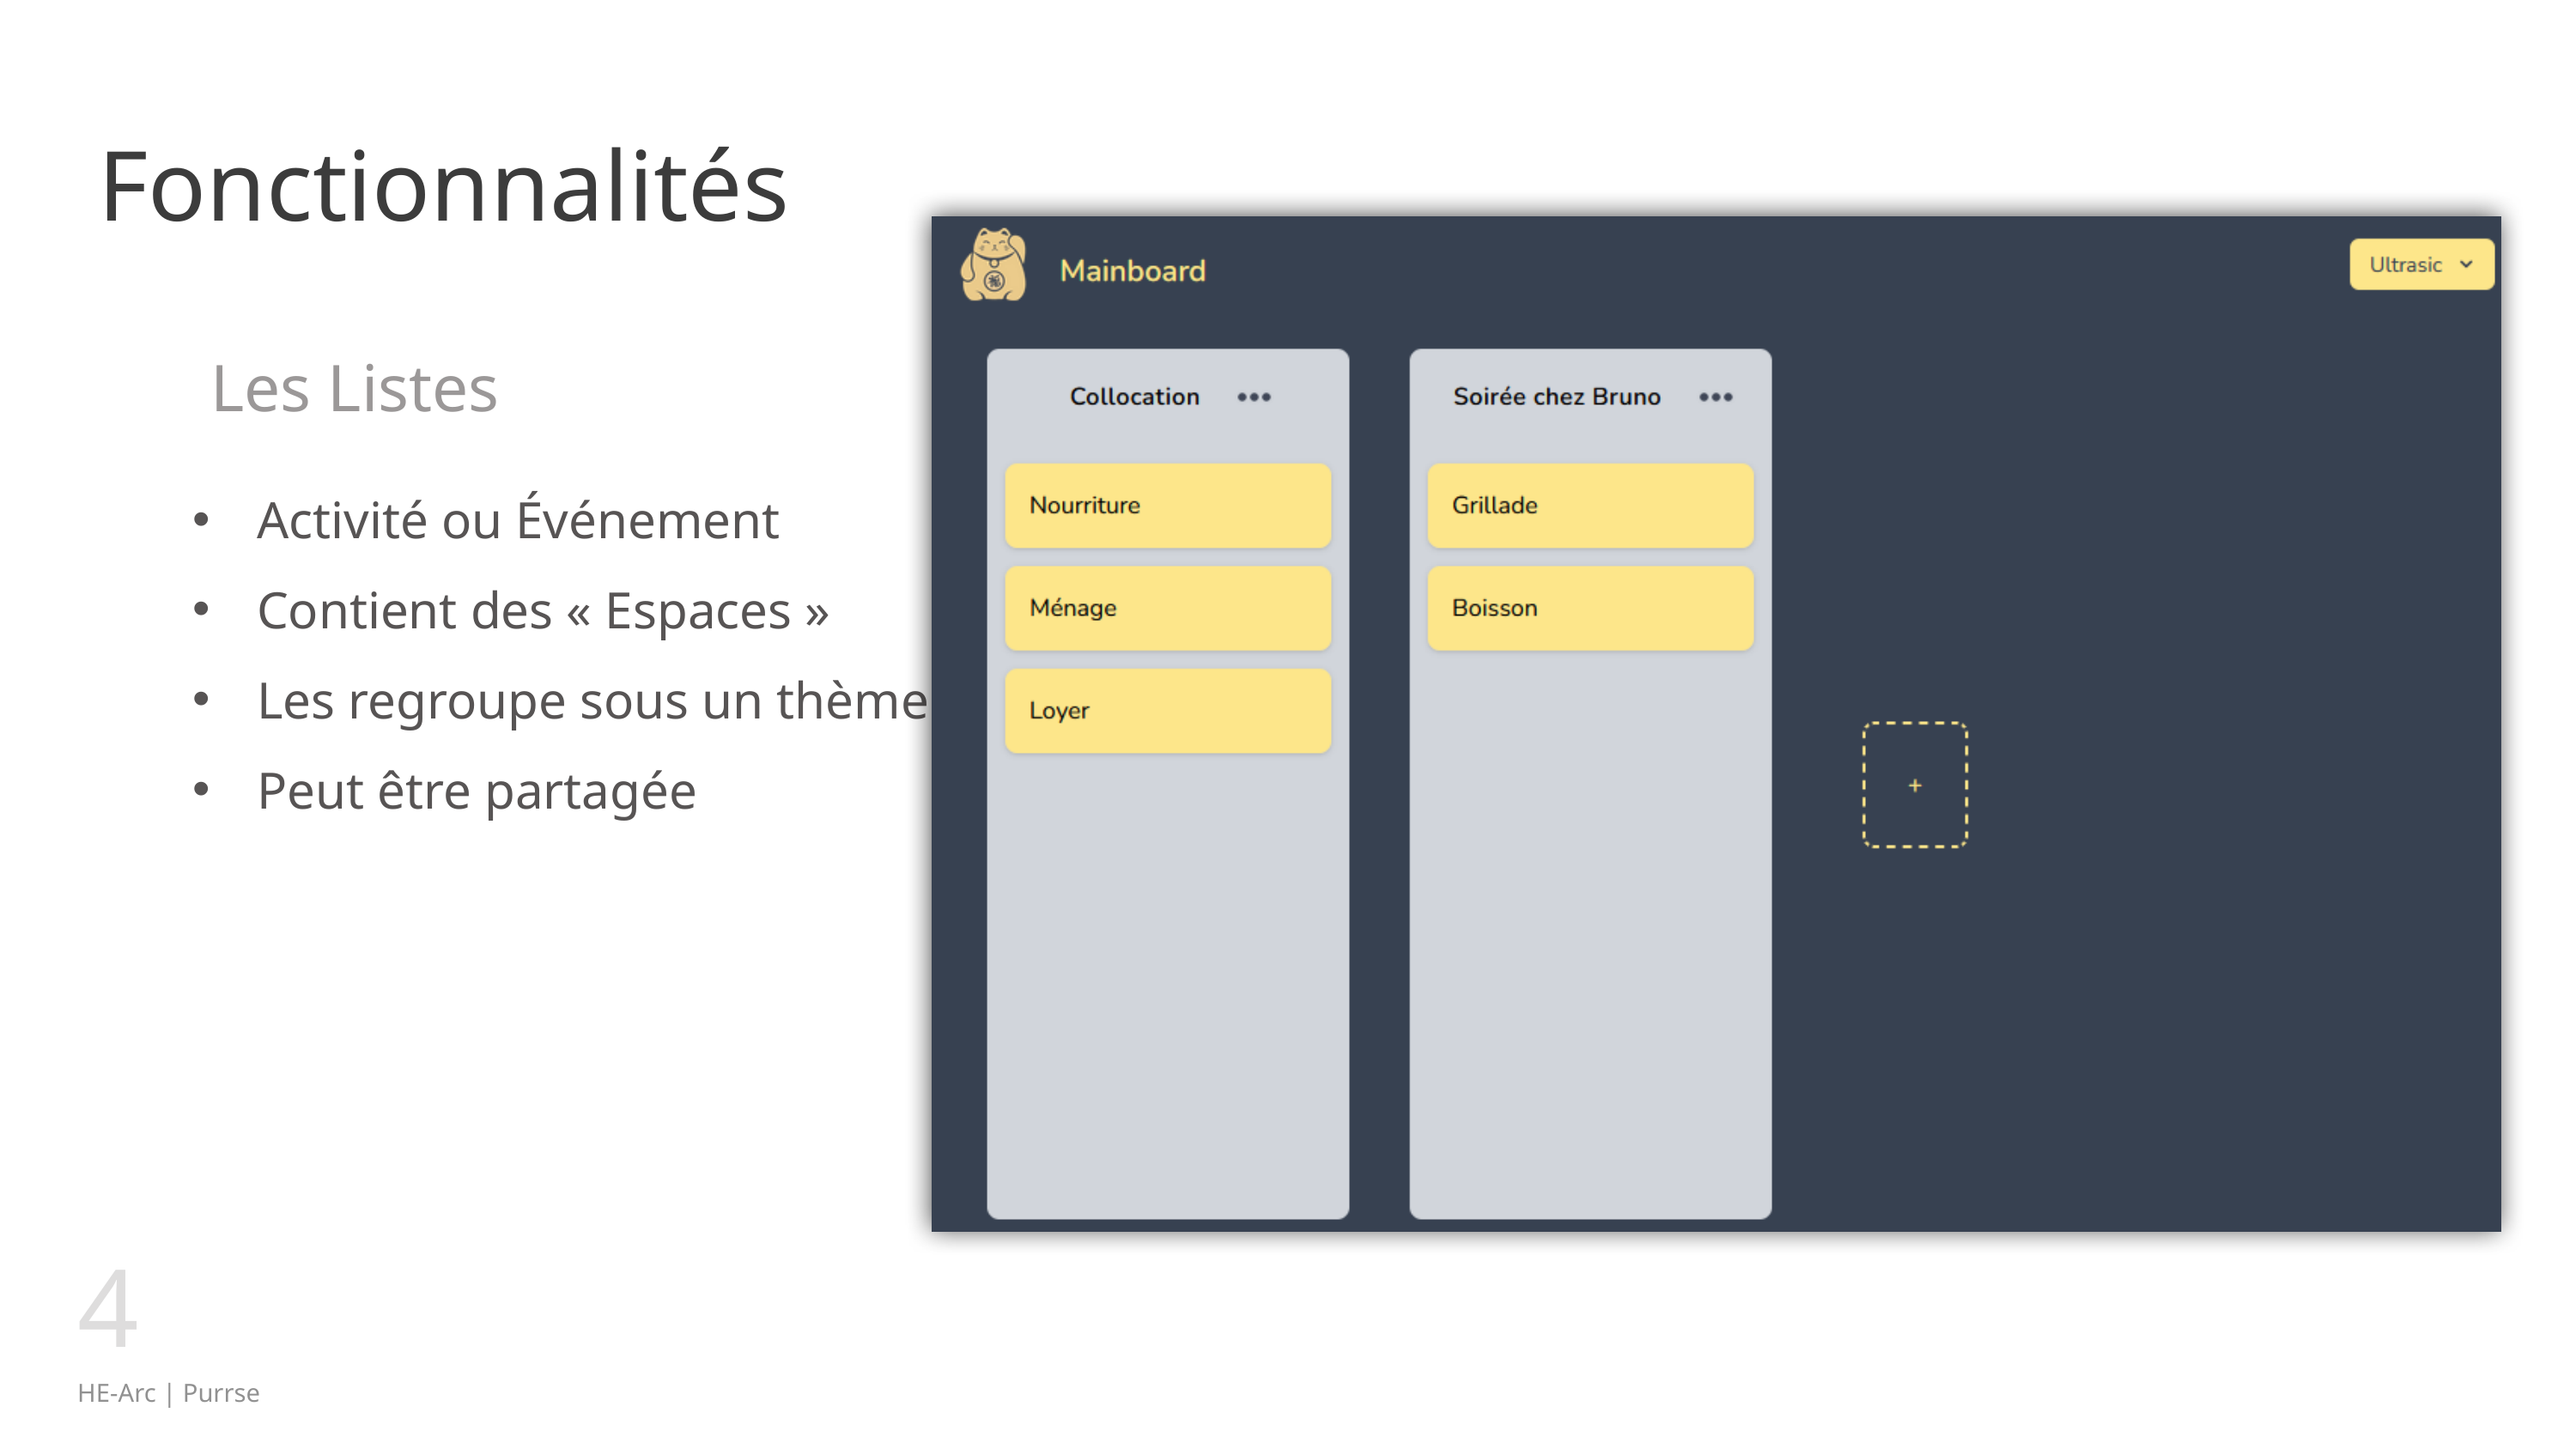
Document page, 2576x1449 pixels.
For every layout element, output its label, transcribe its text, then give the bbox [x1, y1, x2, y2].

list Activité ou Événement Contient des « Espaces » Les regroupe sous un thème Peut être partagée [179, 452, 921, 1240]
footer HE-Arc | Purrse [64, 1354, 922, 1432]
slide_number 4 [64, 1250, 237, 1393]
picture [932, 216, 2501, 1232]
list Les Listes [197, 318, 911, 436]
title Fonctionnalités [85, 131, 1176, 293]
